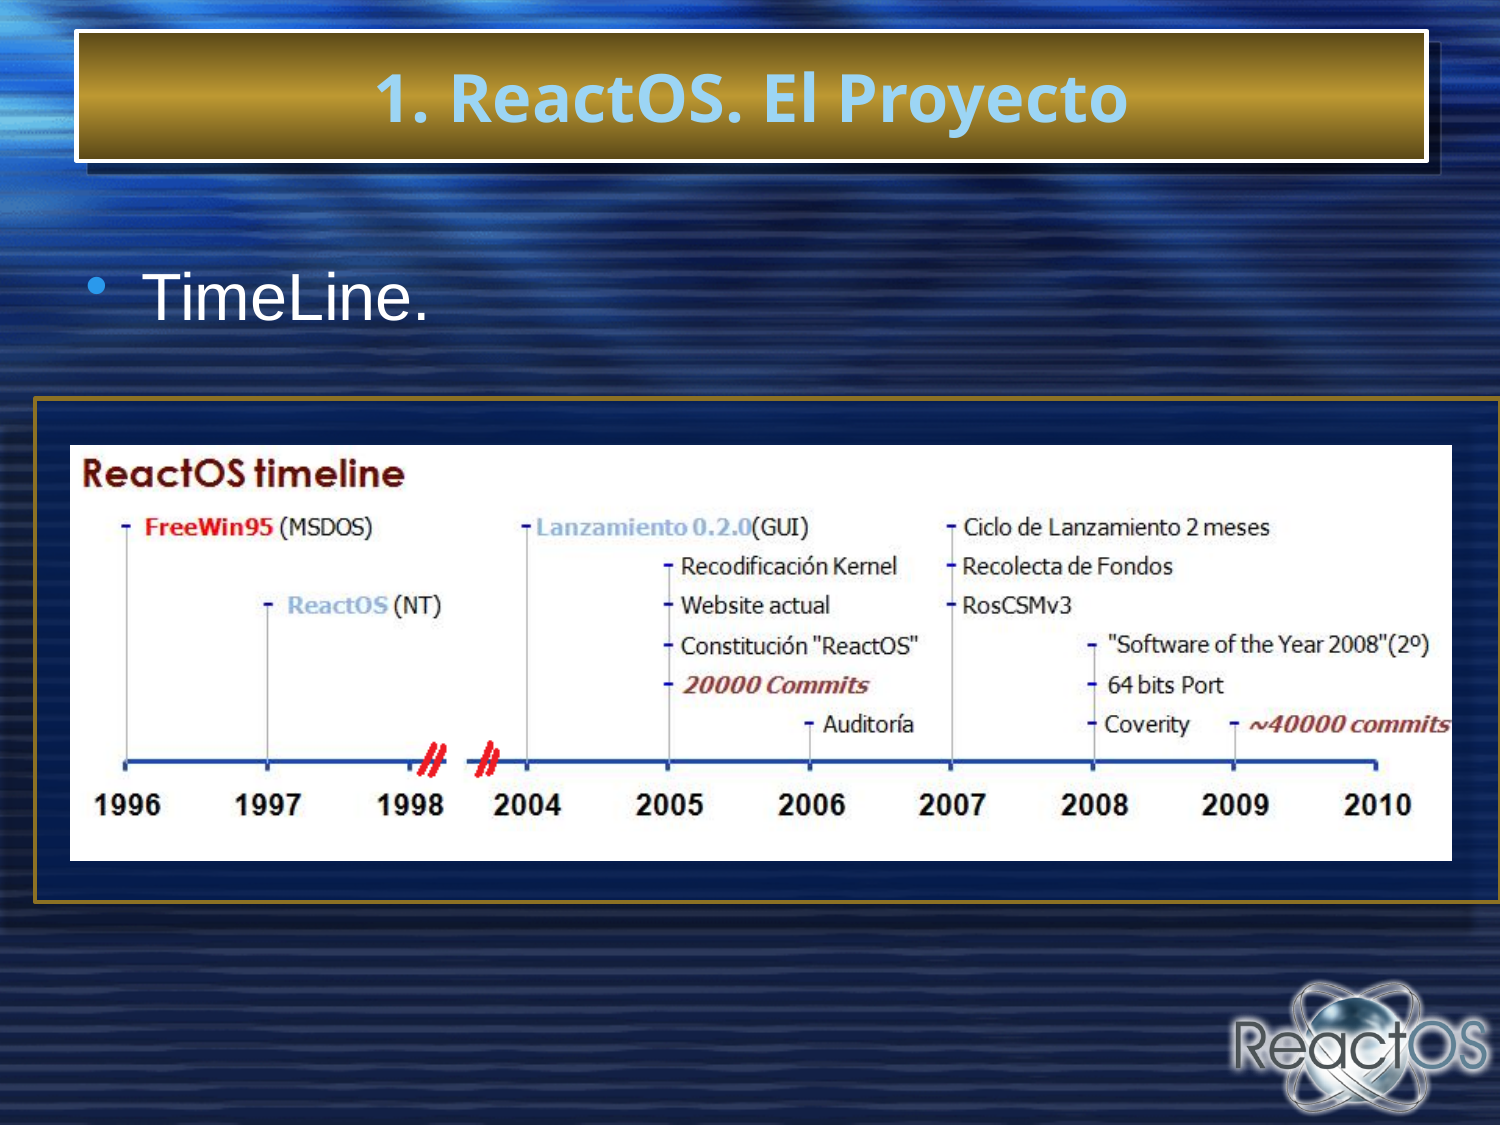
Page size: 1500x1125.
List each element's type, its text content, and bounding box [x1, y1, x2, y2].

picture [0, 0, 1500, 1125]
text_box [33, 396, 1500, 904]
picture [70, 445, 1452, 862]
list TimeLine. [70, 245, 1421, 362]
title ReactOS. El Proyecto [76, 30, 1428, 162]
